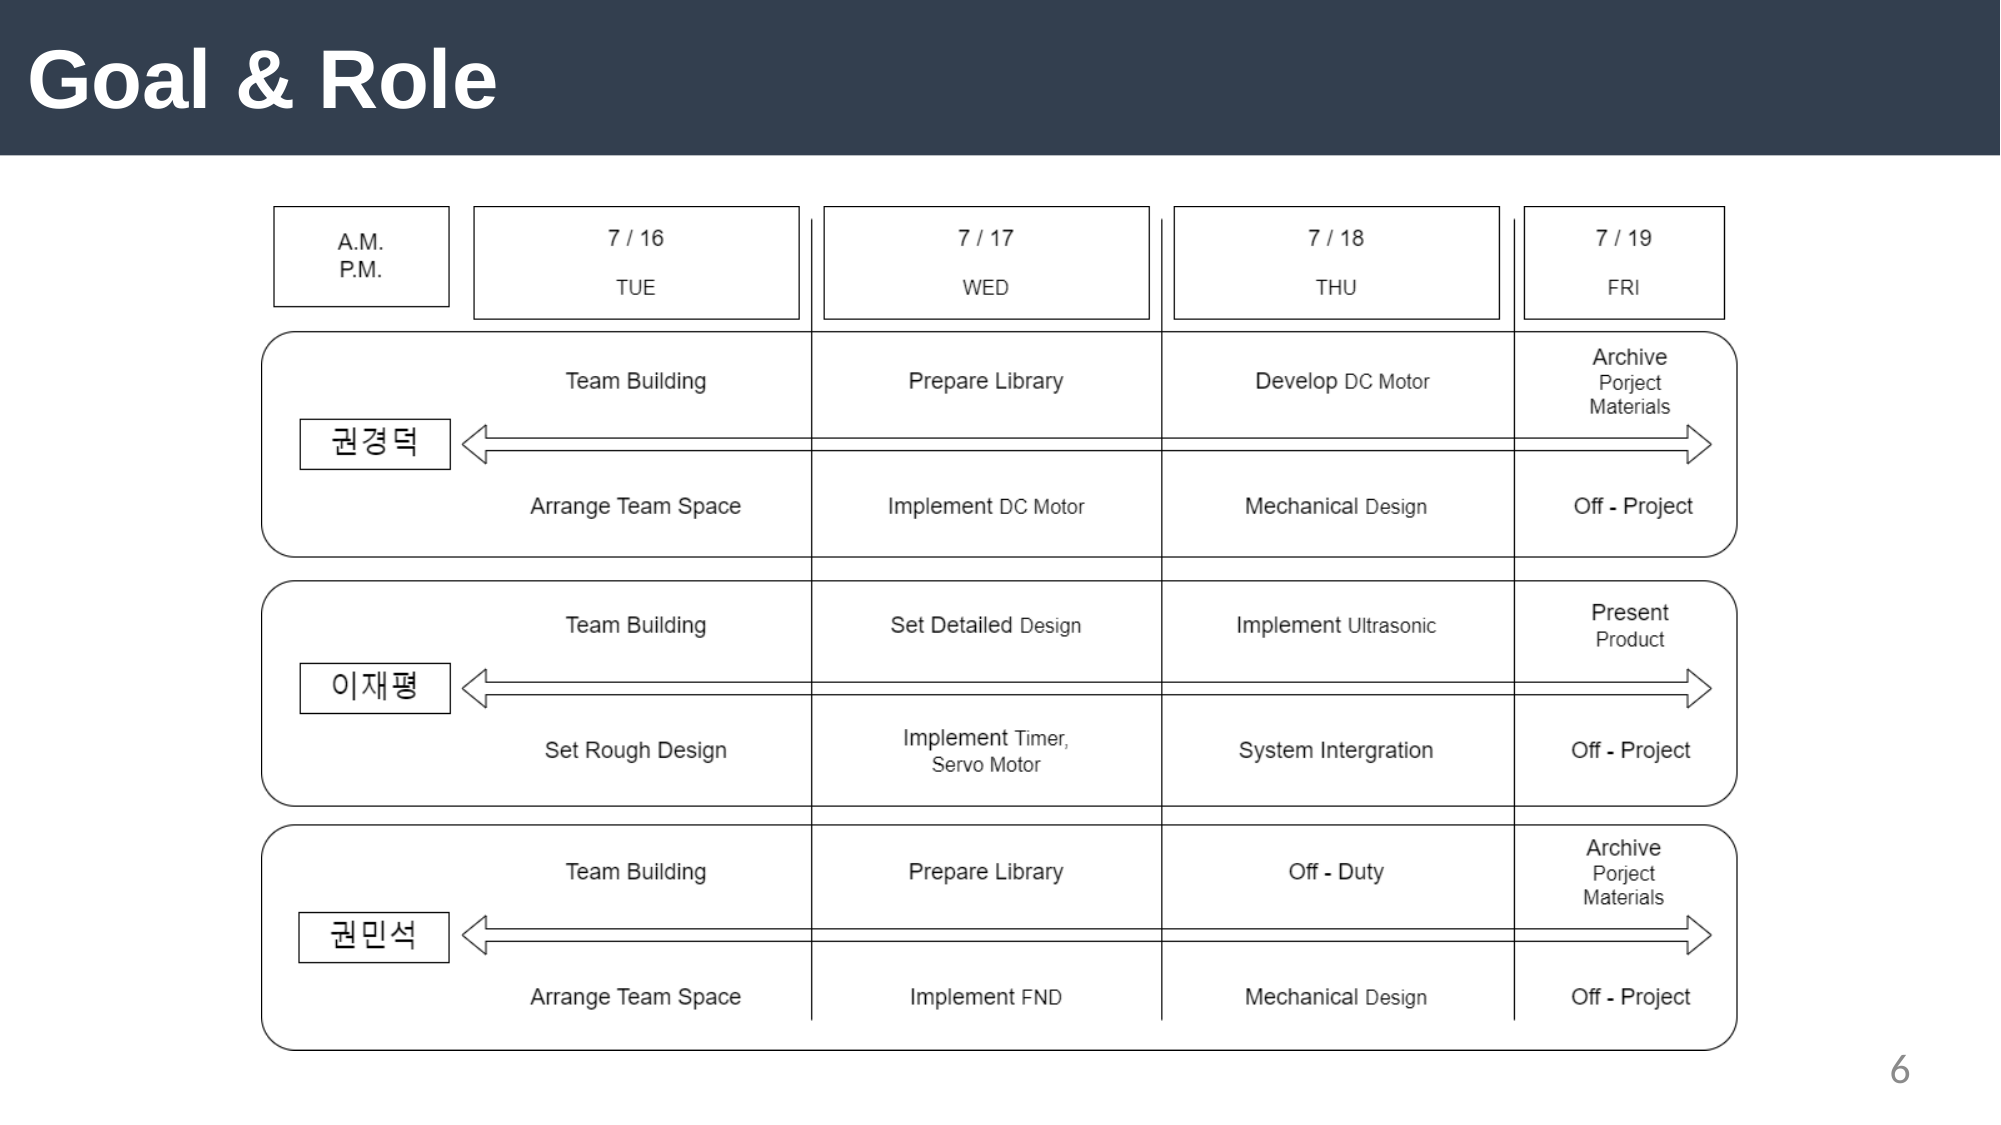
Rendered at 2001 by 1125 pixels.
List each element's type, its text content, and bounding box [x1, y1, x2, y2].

text_box Goal & Role [12, 17, 1913, 133]
picture [261, 206, 1739, 1051]
text_box [0, 0, 2000, 156]
slide_number 6 [1588, 1037, 1926, 1097]
